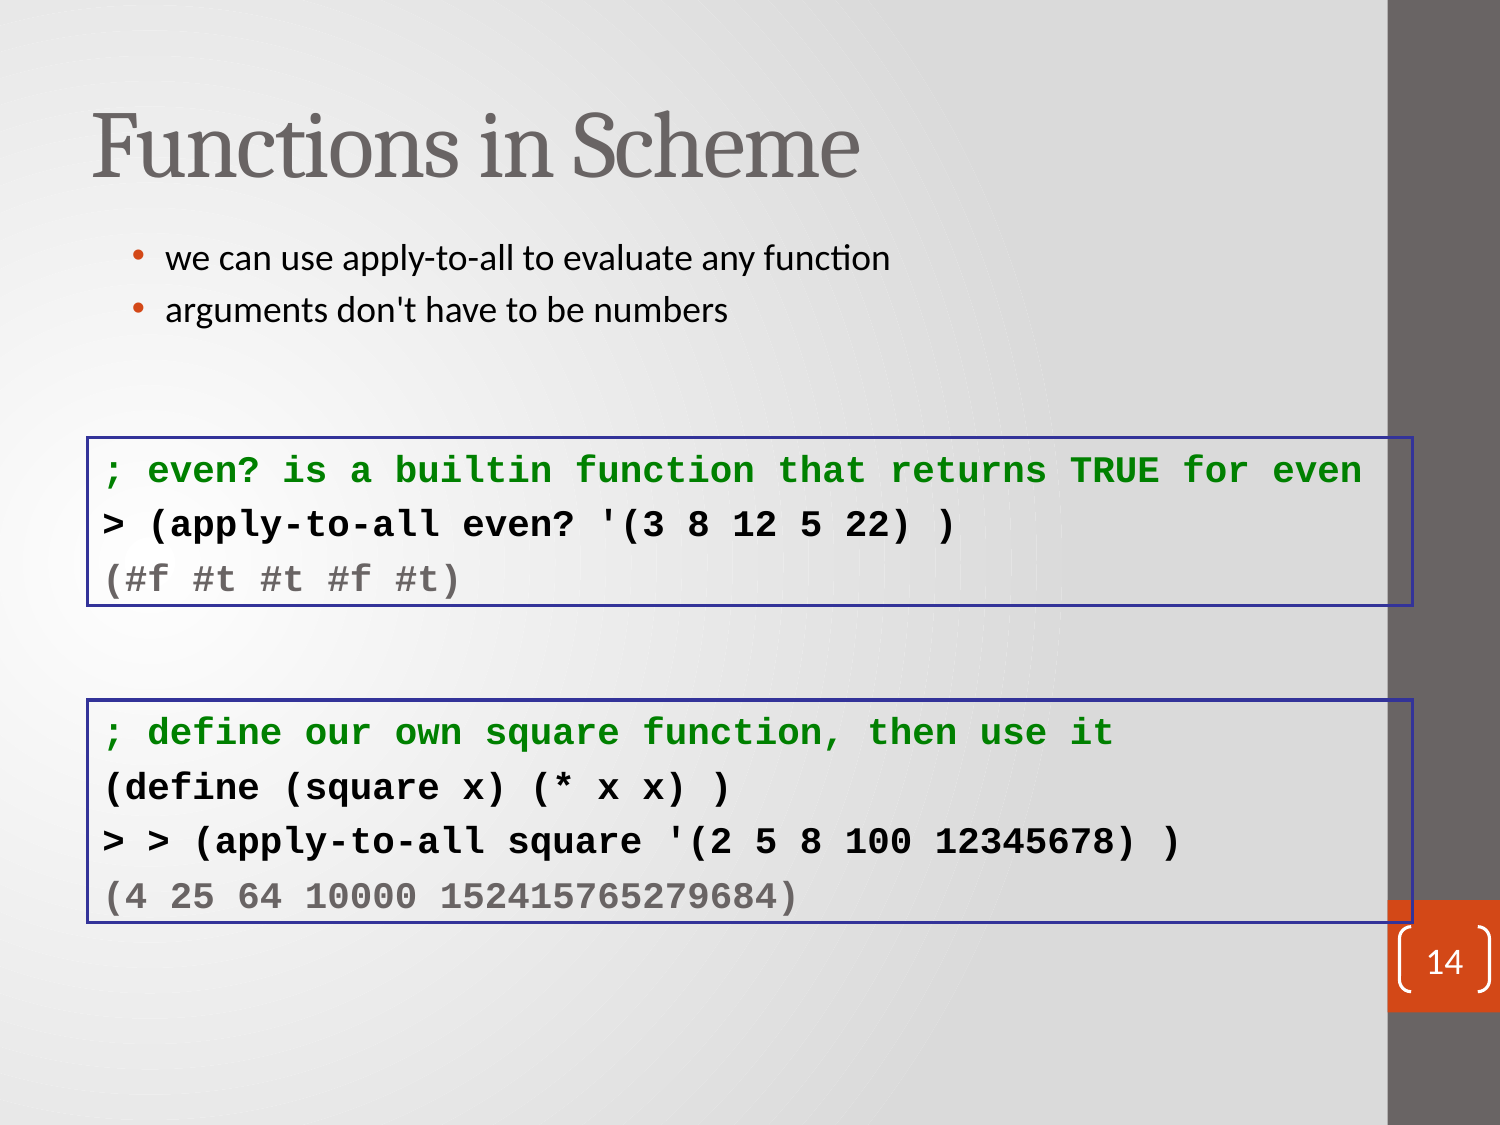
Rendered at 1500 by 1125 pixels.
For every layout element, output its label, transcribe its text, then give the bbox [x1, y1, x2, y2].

title Functions in Scheme [75, 45, 1325, 233]
text_box ; define our own square function, then use it (define (square x) (* x x) ) > > (apply-to-all square '(2 5 8 100 12345678) ) (4 25 64 10000 152415765279684) [87, 699, 1413, 923]
list we can use apply-to-all to evaluate any function arguments don't have to be numbers [100, 224, 1400, 338]
slide_number 14 [1397, 925, 1492, 994]
text_box ; even? is a builtin function that returns TRUE for even > (apply-to-all even? '(3 8 12 5 22) ) (#f #t #t #f #t) [87, 437, 1413, 606]
